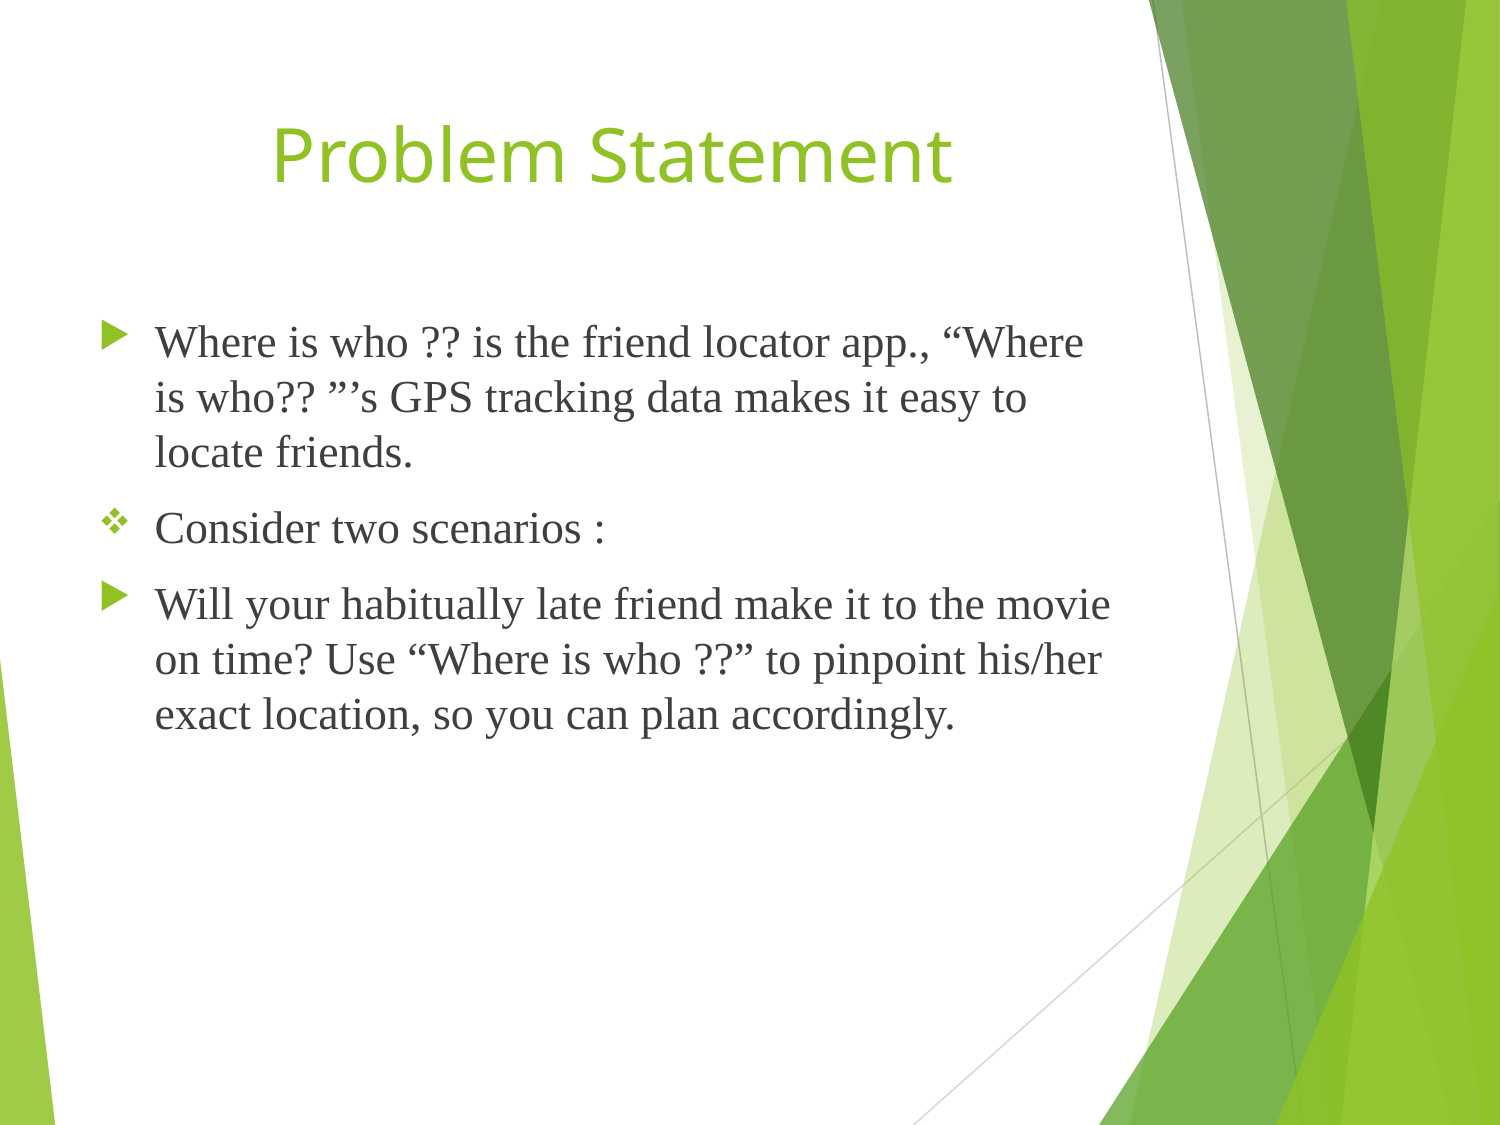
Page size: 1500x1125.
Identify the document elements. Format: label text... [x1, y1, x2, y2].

list Where is who ?? is the friend locator app., “Where is who?? ”’s GPS tracking data makes it easy to locate friends. Consider two scenarios : Will your habitually late friend make it to the movie on time? Use “Where is who ??” to pinpoint his/her exact location, so you can plan accordingly. [83, 304, 1142, 992]
title Problem Statement [83, 99, 1142, 304]
